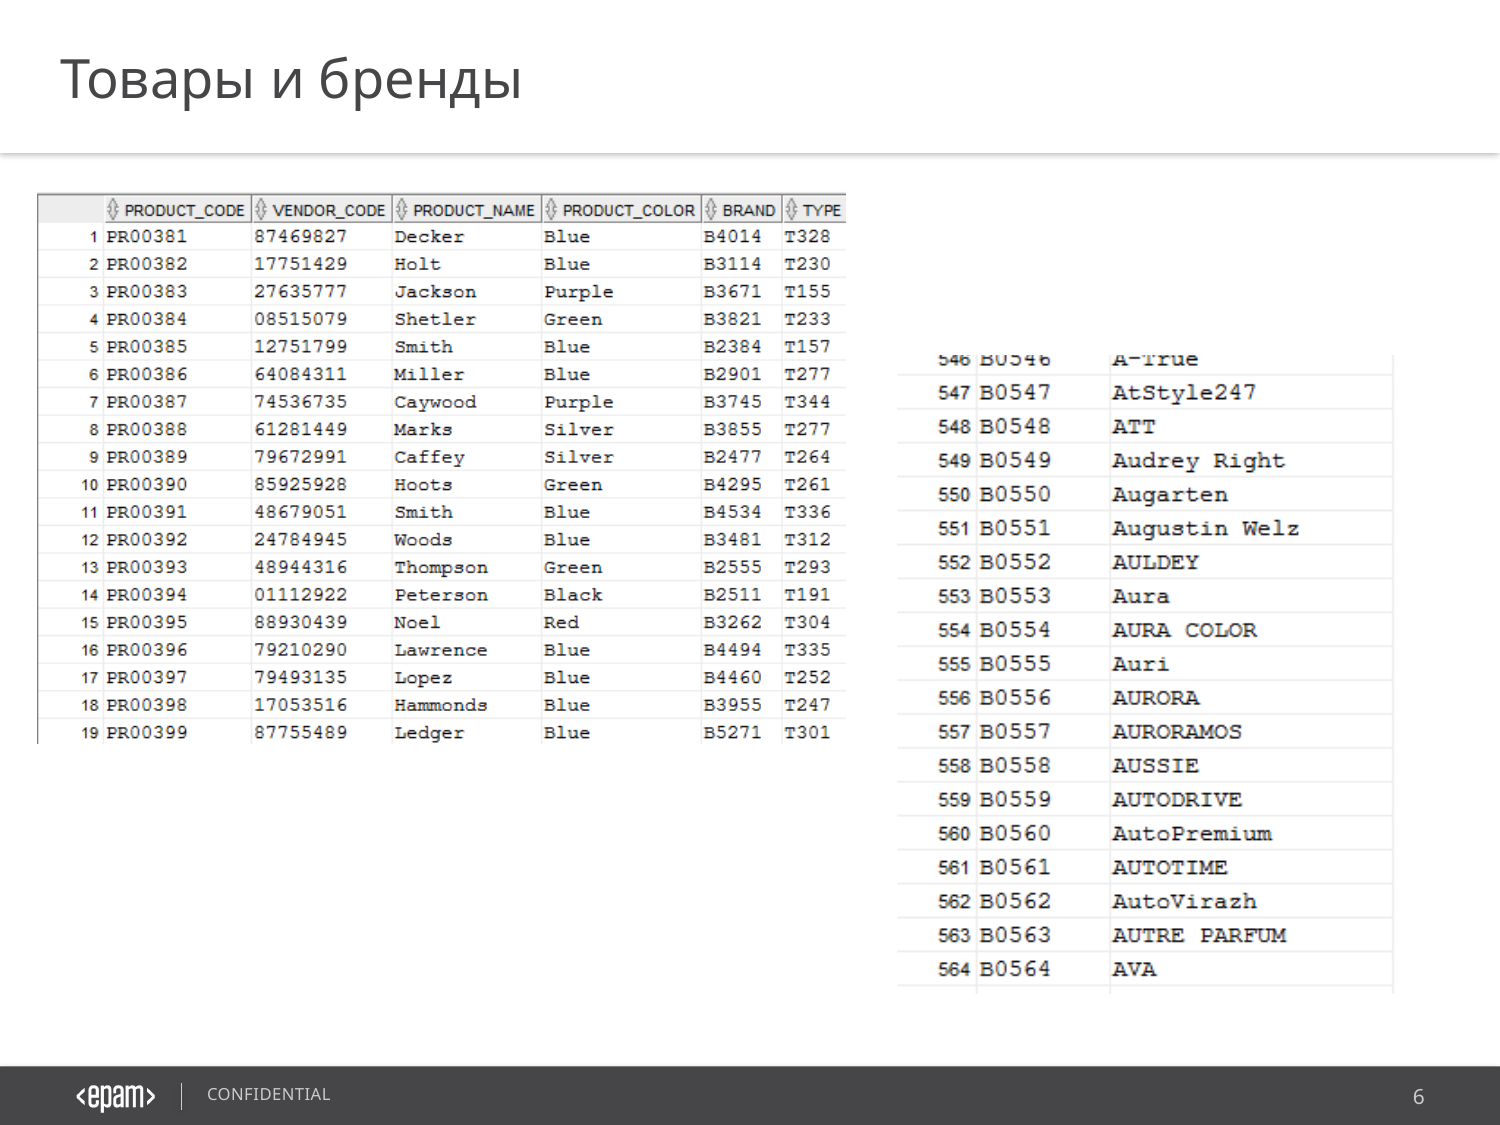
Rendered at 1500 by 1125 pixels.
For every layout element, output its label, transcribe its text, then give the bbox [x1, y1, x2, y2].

picture [76, 1085, 155, 1113]
picture [896, 355, 1398, 994]
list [37, 190, 846, 744]
list Товары и бренды [0, 0, 1500, 153]
